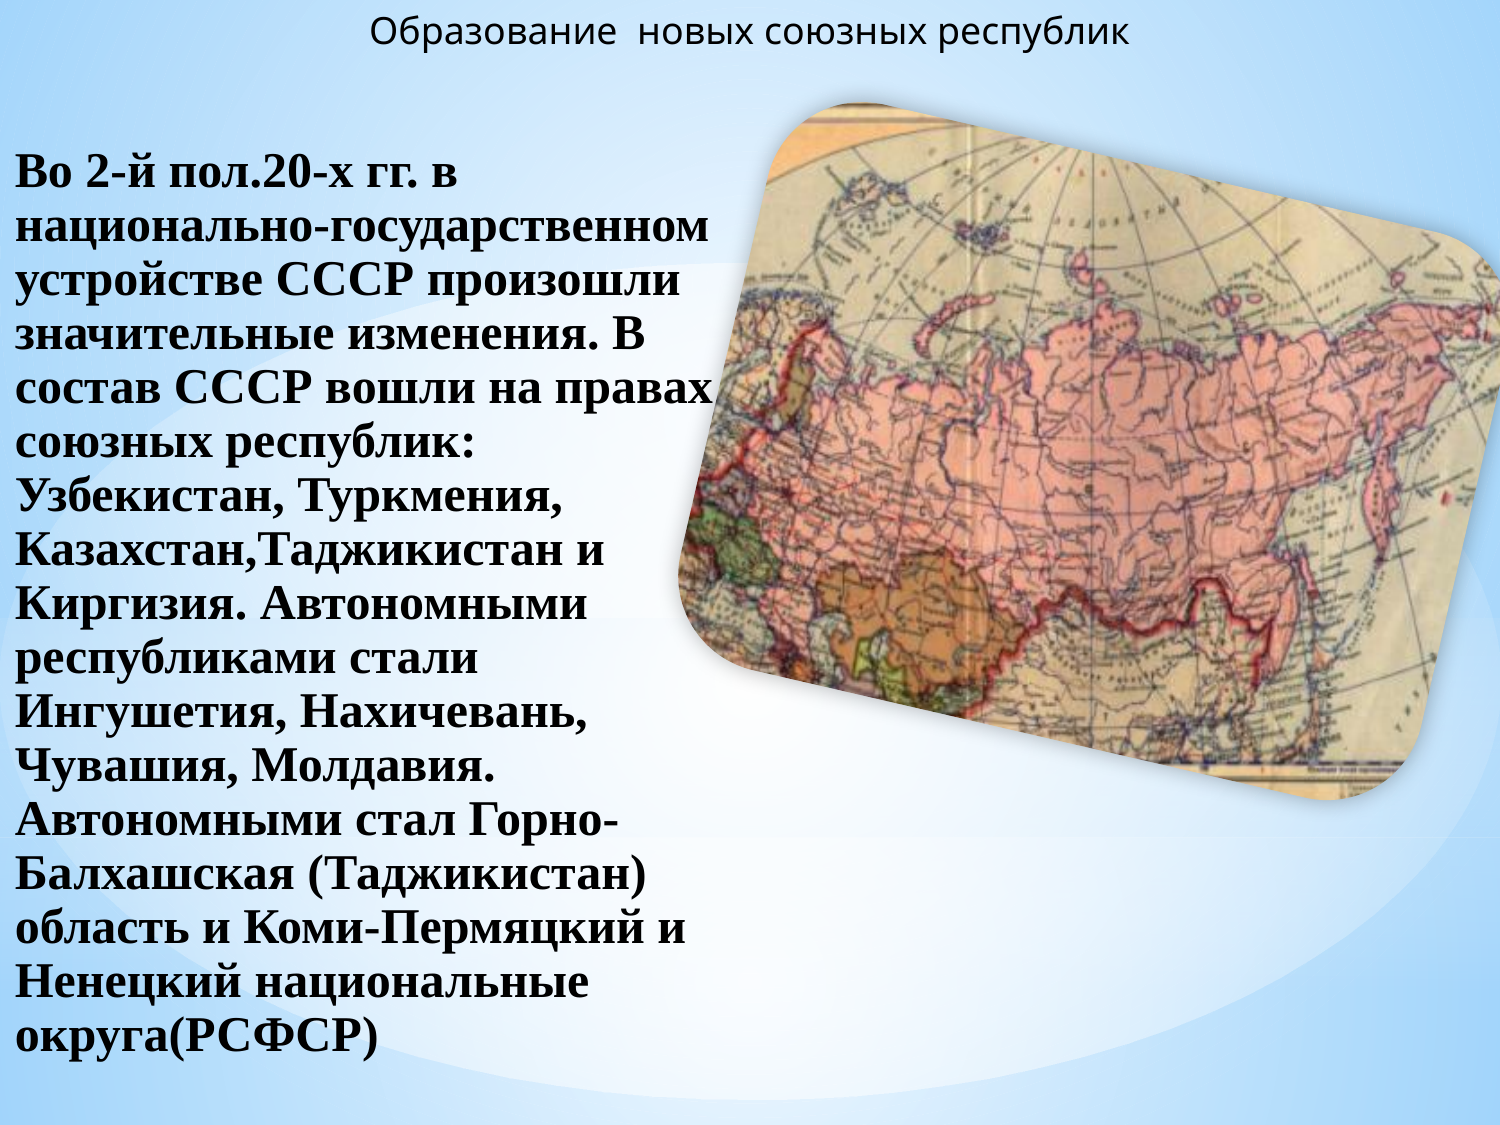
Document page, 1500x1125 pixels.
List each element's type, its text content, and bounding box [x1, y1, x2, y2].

text_box Образование новых союзных республик [0, 0, 1500, 60]
picture [714, 102, 1500, 801]
text_box Во 2-й пол.20-х гг. в национально-государственном устройстве СССР произошли значительные изменения. В состав СССР вошли на правах союзных республик: Узбекистан, Туркмения, Казахстан,Таджикистан и Киргизия. Автономными республиками стали Ингушетия, Нахичевань, Чувашия, Молдавия. Автономными стал Горно-Балхашская (Таджикистан) область и Коми-Пермяцкий и Ненецкий национальные округа(РСФСР) [0, 137, 750, 1070]
